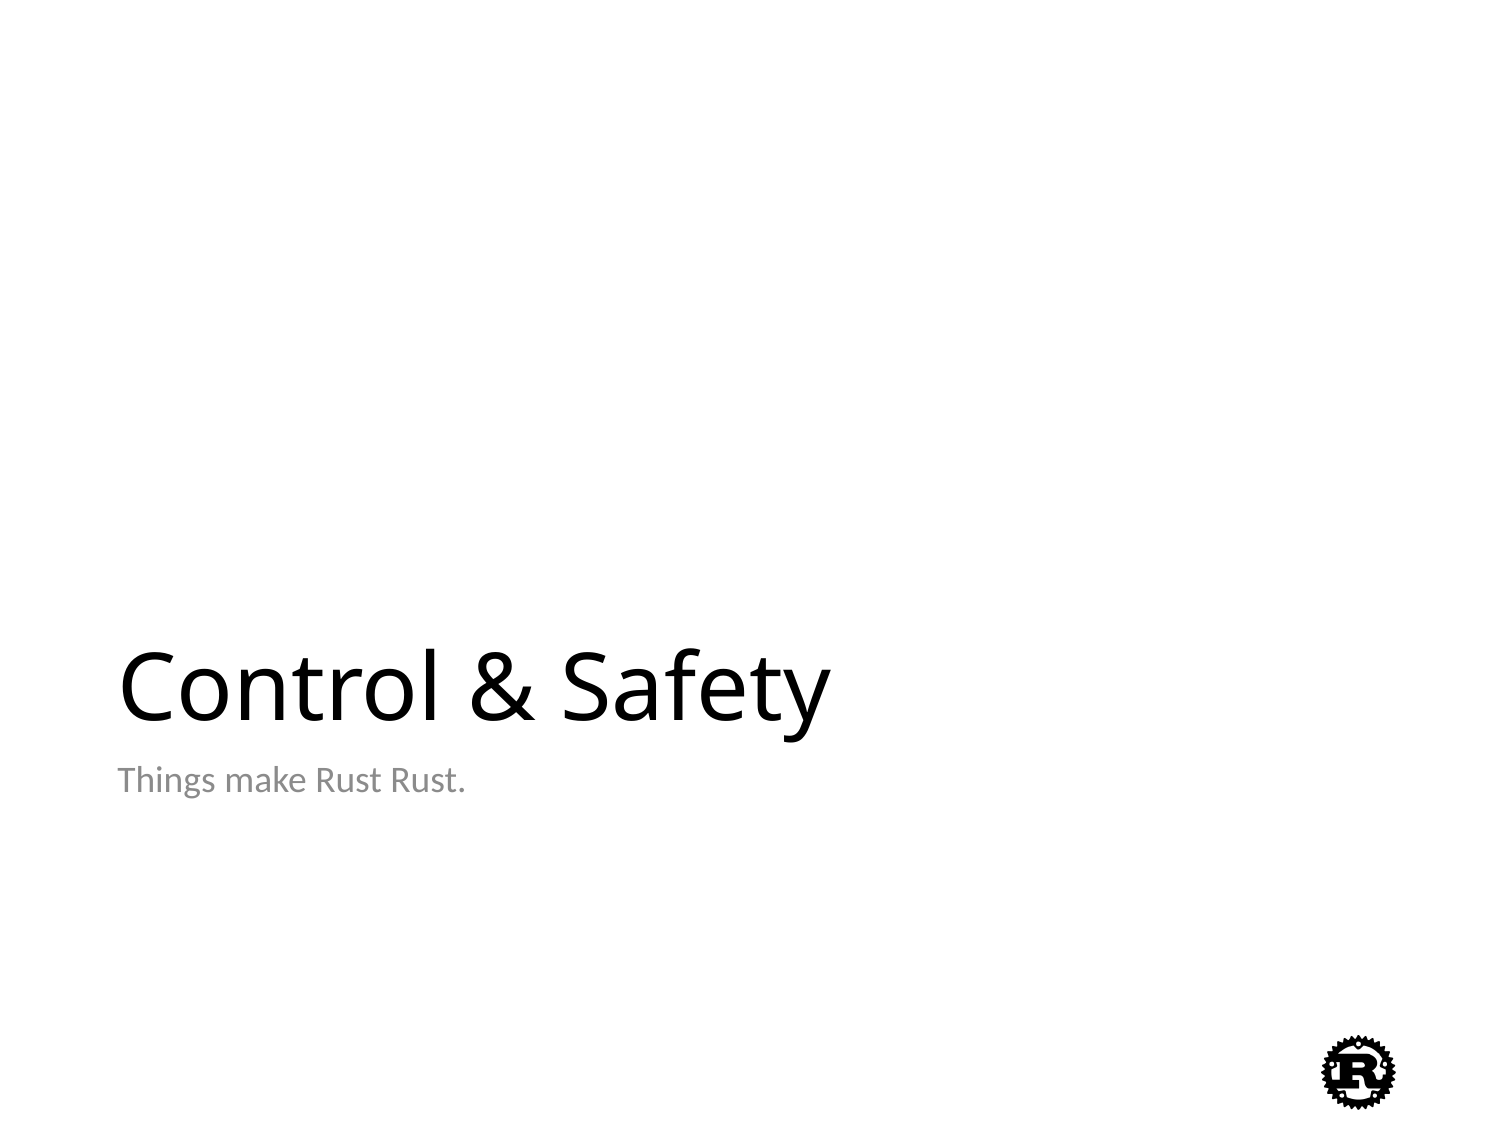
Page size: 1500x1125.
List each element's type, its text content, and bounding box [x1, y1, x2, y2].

title Control & Safety [102, 280, 1397, 749]
list Things make Rust Rust. [102, 752, 1397, 999]
picture [1321, 1035, 1397, 1111]
